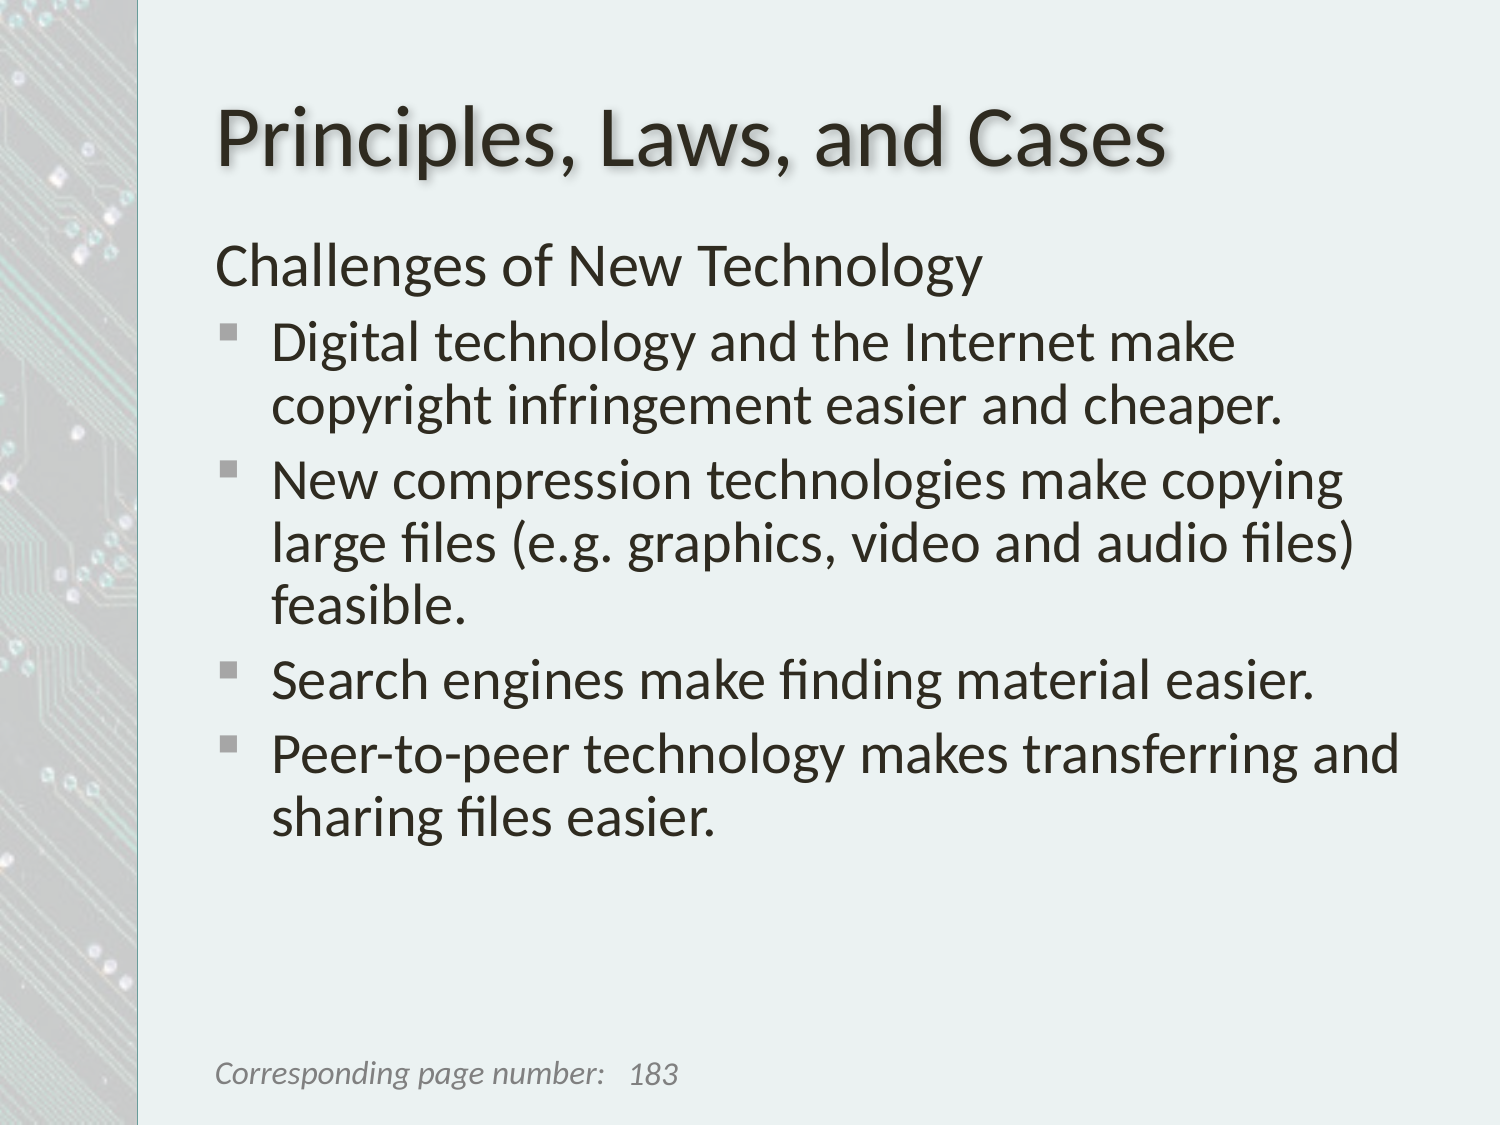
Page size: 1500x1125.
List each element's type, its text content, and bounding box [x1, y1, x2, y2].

list Challenges of New Technology Digital technology and the Internet make copyright infringement easier and cheaper. New compression technologies make copying large files (e.g. graphics, video and audio files) feasible. Search engines make finding material easier. Peer-to-peer technology makes transferring and sharing files easier. [200, 224, 1475, 1063]
title Principles, Laws, and Cases [200, 37, 1375, 225]
list 183 [612, 1044, 1000, 1107]
